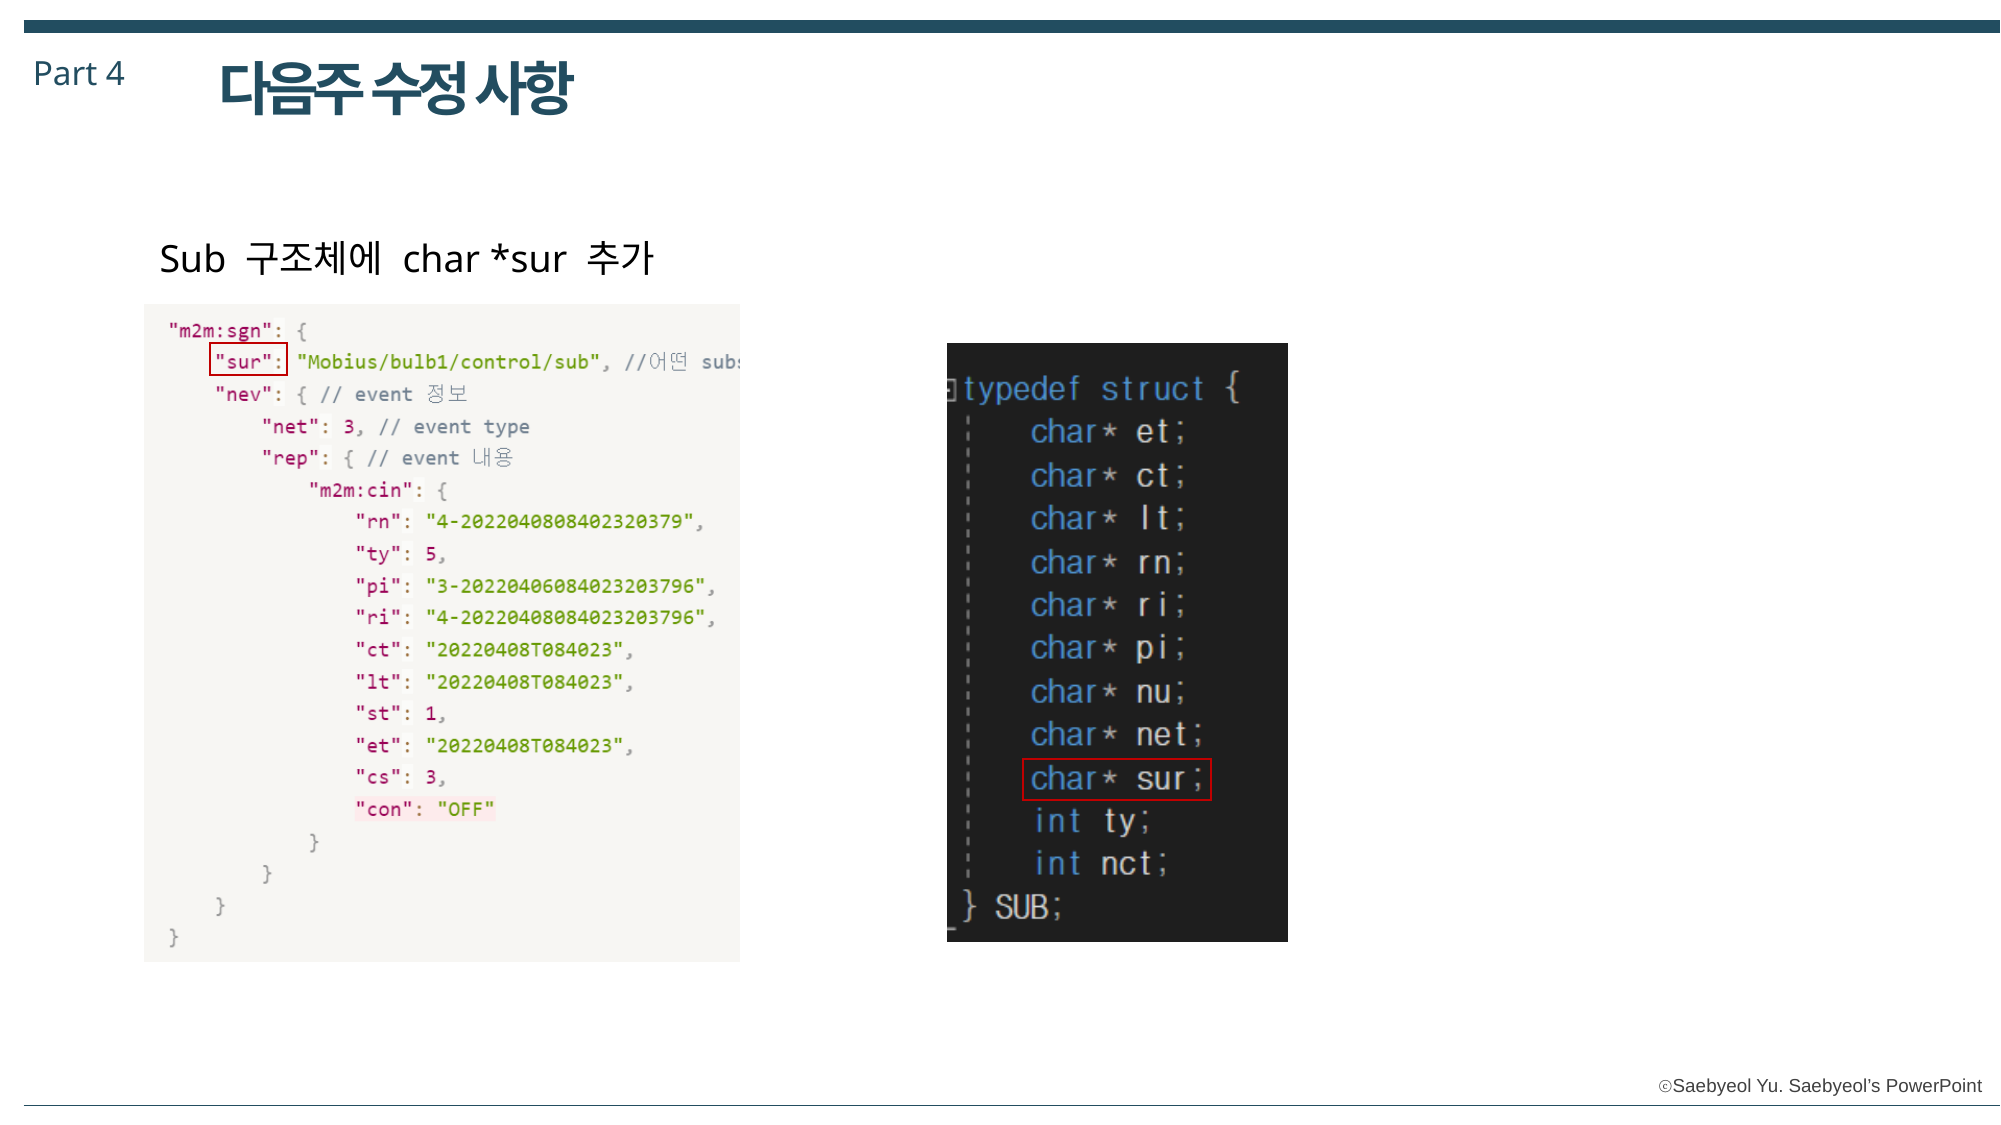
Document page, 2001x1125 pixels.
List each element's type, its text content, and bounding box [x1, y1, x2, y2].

picture [144, 304, 740, 962]
text_box Sub 구조체에 char *sur 추가 [144, 228, 1150, 288]
text_box 다음주 수정 사항 [203, 44, 591, 130]
text_box Part 4 [18, 44, 140, 100]
picture [946, 343, 1288, 942]
